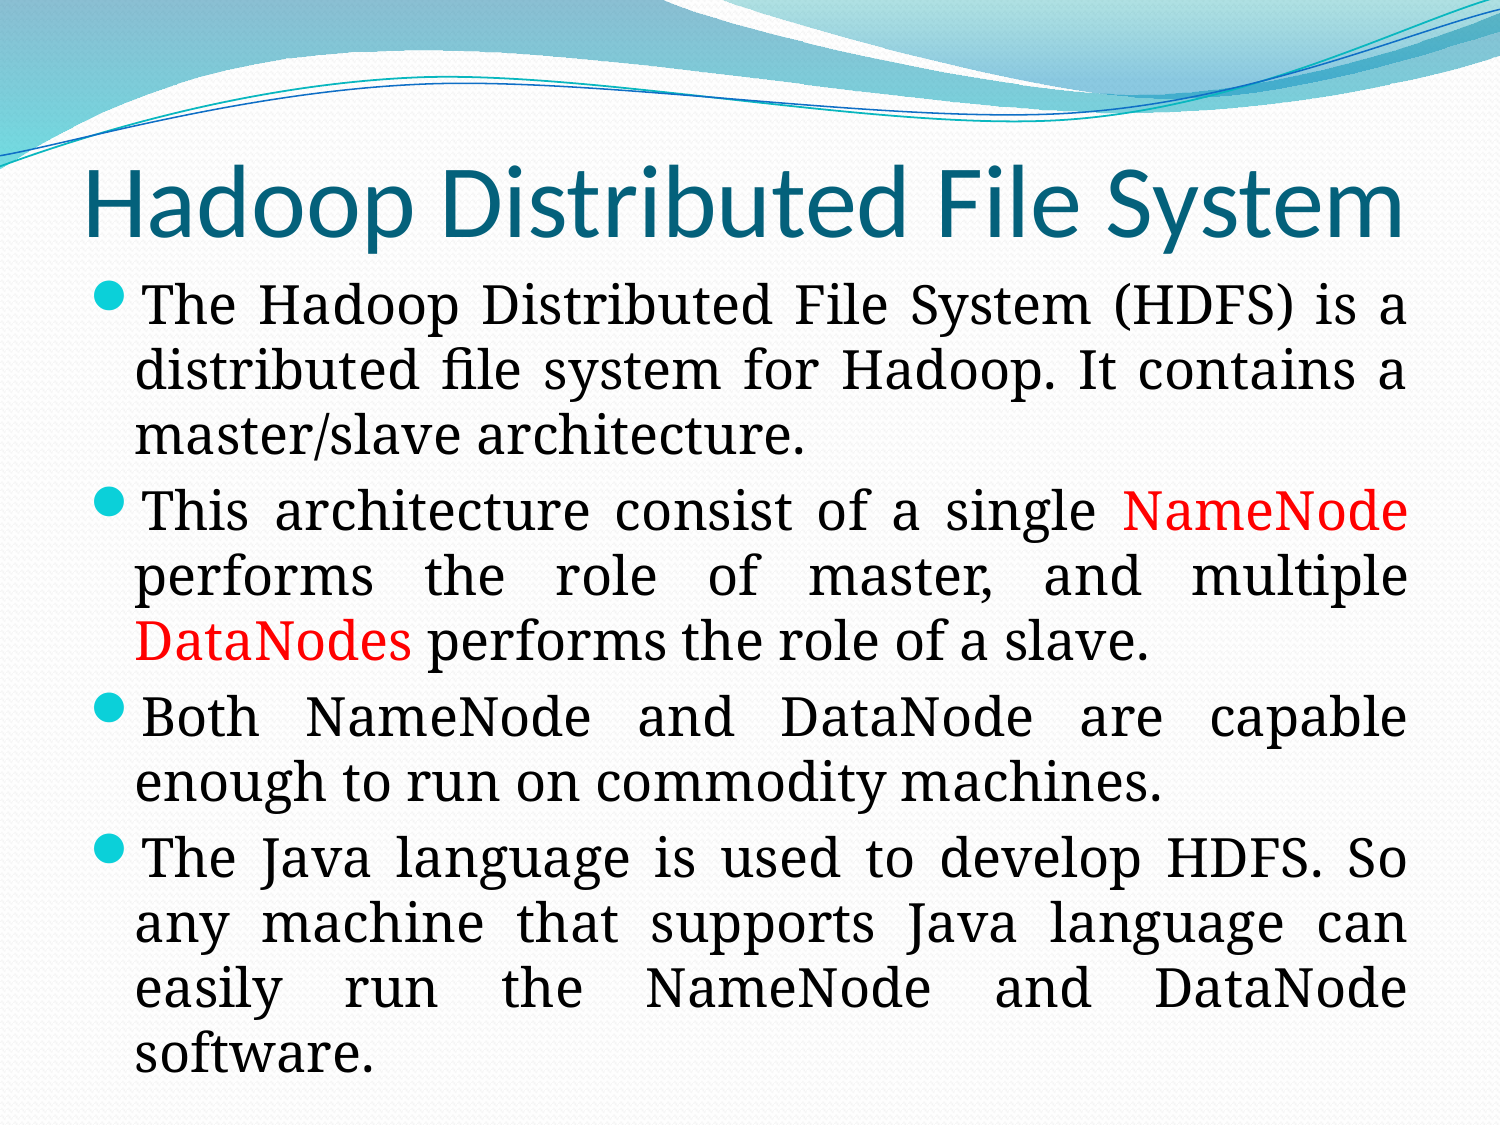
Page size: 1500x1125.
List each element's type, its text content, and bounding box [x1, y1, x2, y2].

list The Hadoop Distributed File System (HDFS) is a distributed file system for Hadoop. It contains a master/slave architecture. This architecture consist of a single NameNode performs the role of master, and multiple DataNodes performs the role of a slave. Both NameNode and DataNode are capable enough to run on commodity machines. The Java language is used to develop HDFS. So any machine that supports Java language can easily run the NameNode and DataNode software. [75, 262, 1425, 1094]
title Hadoop Distributed File System [82, 70, 1432, 258]
